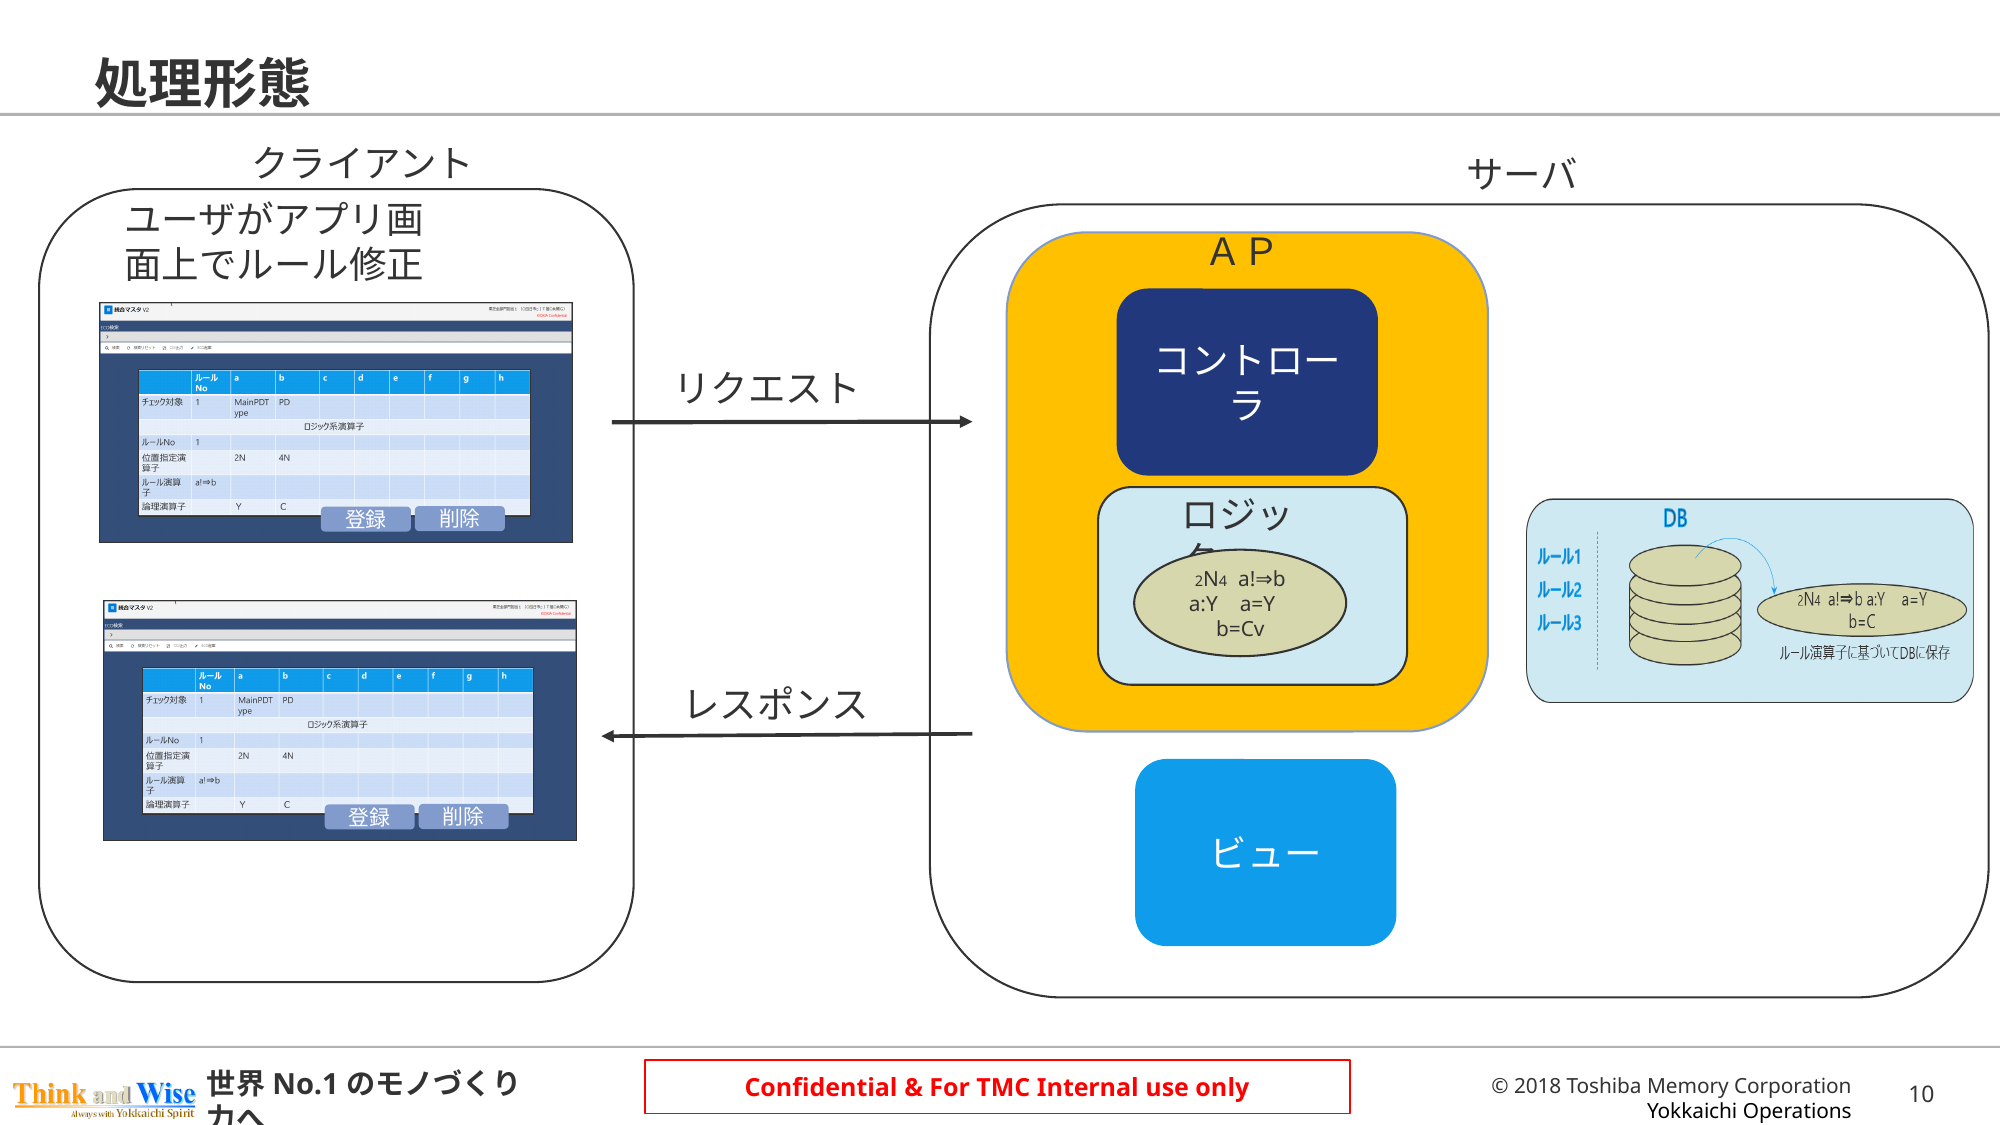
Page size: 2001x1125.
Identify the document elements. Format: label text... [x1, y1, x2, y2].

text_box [99, 302, 573, 543]
text_box ＡＰ [1190, 220, 1452, 281]
text_box レスポンス [667, 673, 1004, 733]
picture [1526, 497, 1974, 703]
text_box サーバ [1451, 143, 1788, 204]
text_box [928, 203, 1990, 999]
text_box [38, 188, 635, 984]
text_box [1098, 483, 1408, 685]
text_box クライアント [236, 132, 573, 193]
picture [11, 1082, 198, 1119]
title 処理形態 [0, 7, 2000, 121]
text_box コントローラ [1115, 287, 1379, 477]
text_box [601, 733, 973, 737]
text_box リクエスト [658, 357, 928, 418]
text_box ビュー [1134, 757, 1398, 948]
slide_number 9 [1866, 1065, 1935, 1125]
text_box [103, 599, 577, 841]
